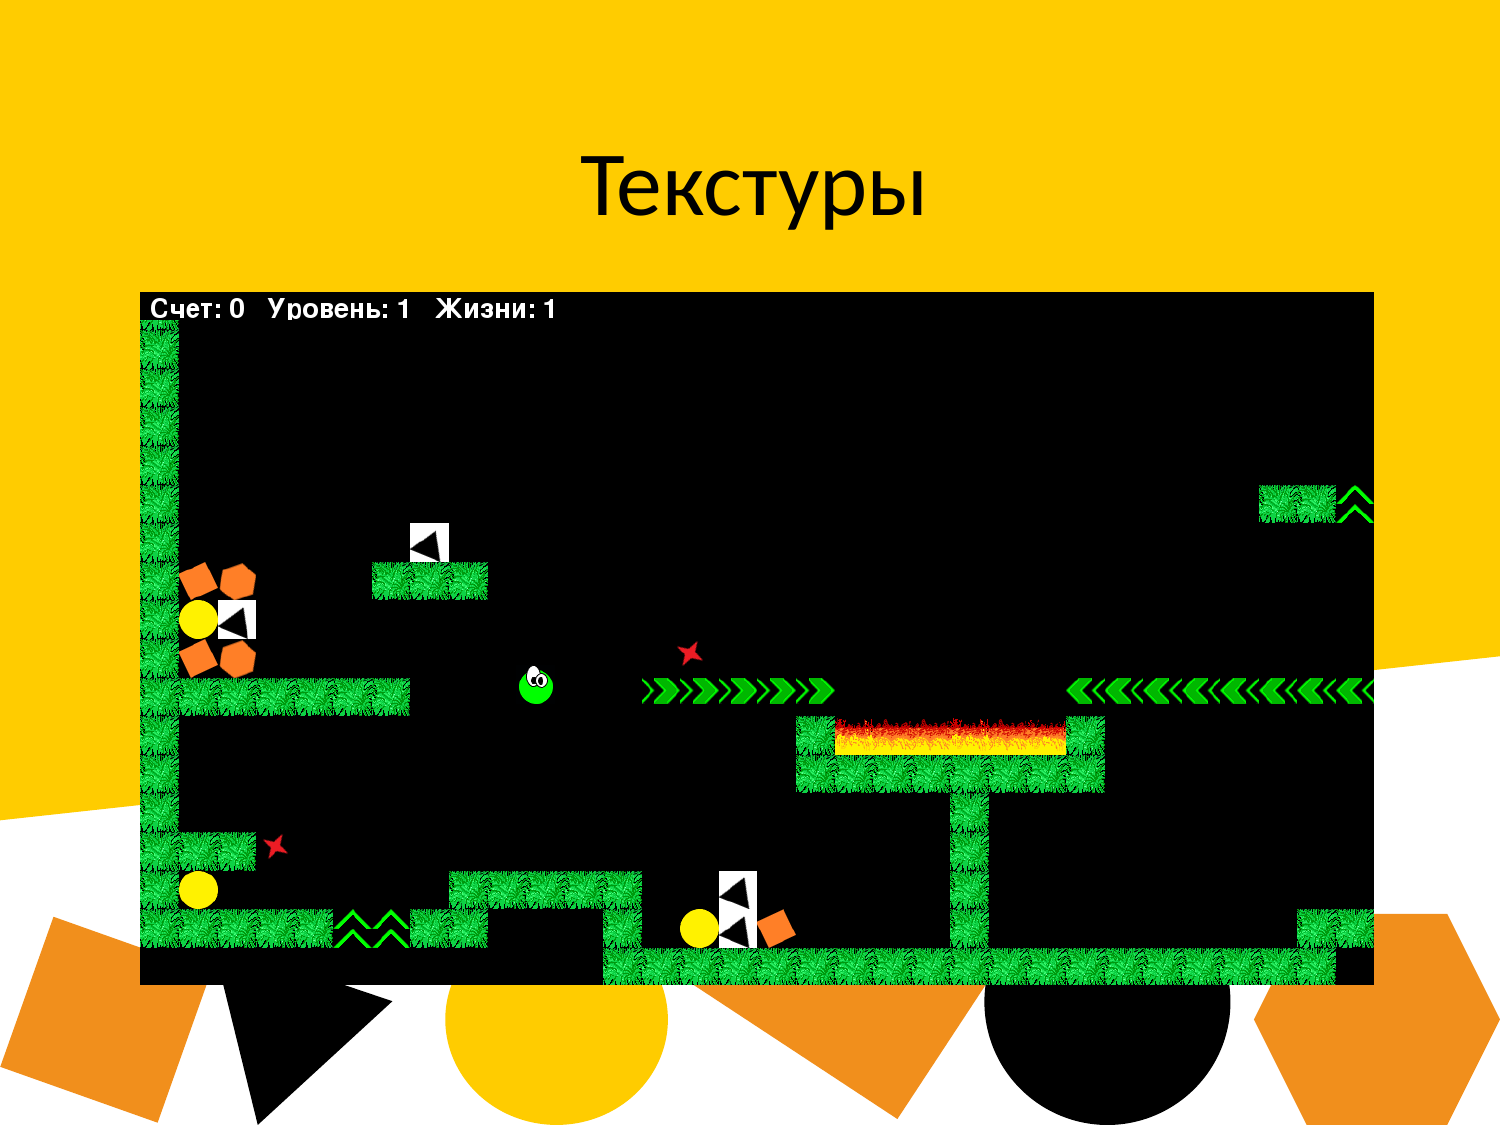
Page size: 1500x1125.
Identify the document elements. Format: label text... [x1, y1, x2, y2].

text_box [982, 993, 1233, 1125]
text_box [443, 993, 671, 1125]
text_box [1252, 911, 1500, 1125]
text_box [223, 993, 395, 1125]
text_box [0, 914, 206, 1125]
title Текстуры [117, 58, 1393, 300]
text_box [0, 0, 1500, 823]
picture [140, 292, 1374, 985]
text_box [702, 993, 982, 1122]
